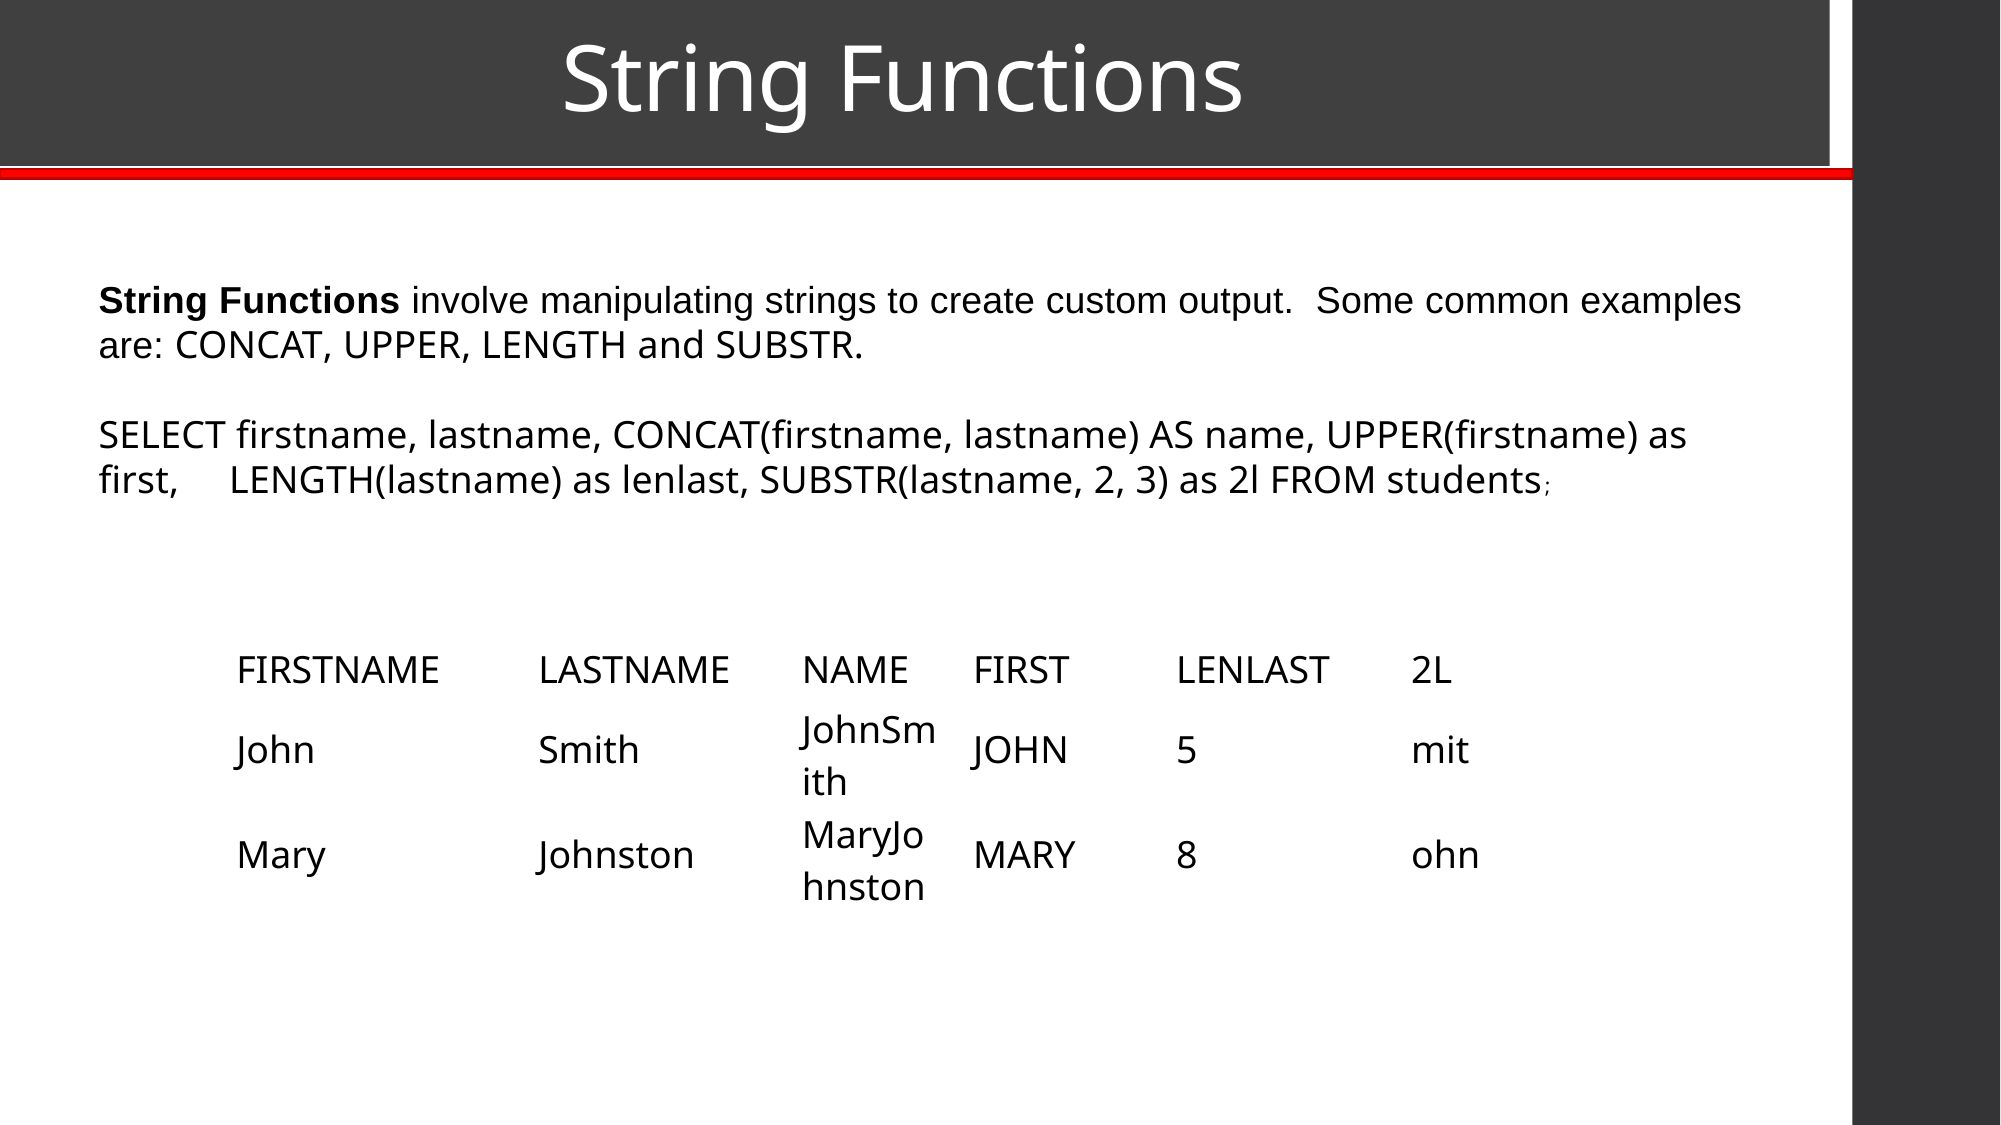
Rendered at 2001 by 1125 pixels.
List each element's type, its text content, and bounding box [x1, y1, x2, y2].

table_cell JohnSmith [787, 696, 958, 801]
list String Functions involve manipulating strings to create custom output. Some common examples are: CONCAT, UPPER, LENGTH and SUBSTR. SELECT firstname, lastname, CONCAT(firstname, lastname) AS name, UPPER(firstname) as first, LENGTH(lastname) as lenlast, SUBSTR(lastname, 2, 3) as 2l FROM students; [83, 172, 1769, 825]
table_cell ohn [1396, 801, 1631, 907]
table_cell 8 [1161, 801, 1396, 907]
table_cell John [221, 696, 523, 801]
table_header LENLAST [1161, 636, 1396, 696]
table_cell Johnston [523, 801, 787, 907]
table_cell JOHN [958, 696, 1161, 801]
table_cell Smith [523, 696, 787, 801]
table_cell Mary [221, 801, 523, 907]
table_cell 5 [1161, 696, 1396, 801]
table_header LASTNAME [523, 636, 787, 696]
table_cell MARY [958, 801, 1161, 907]
table_cell mit [1396, 696, 1631, 801]
table_header FIRSTNAME [221, 636, 523, 696]
table_header NAME [787, 636, 958, 696]
title String Functions [0, 0, 1830, 166]
table_cell MaryJohnston [787, 801, 958, 907]
table_header FIRST [958, 636, 1161, 696]
table_header 2L [1396, 636, 1631, 696]
